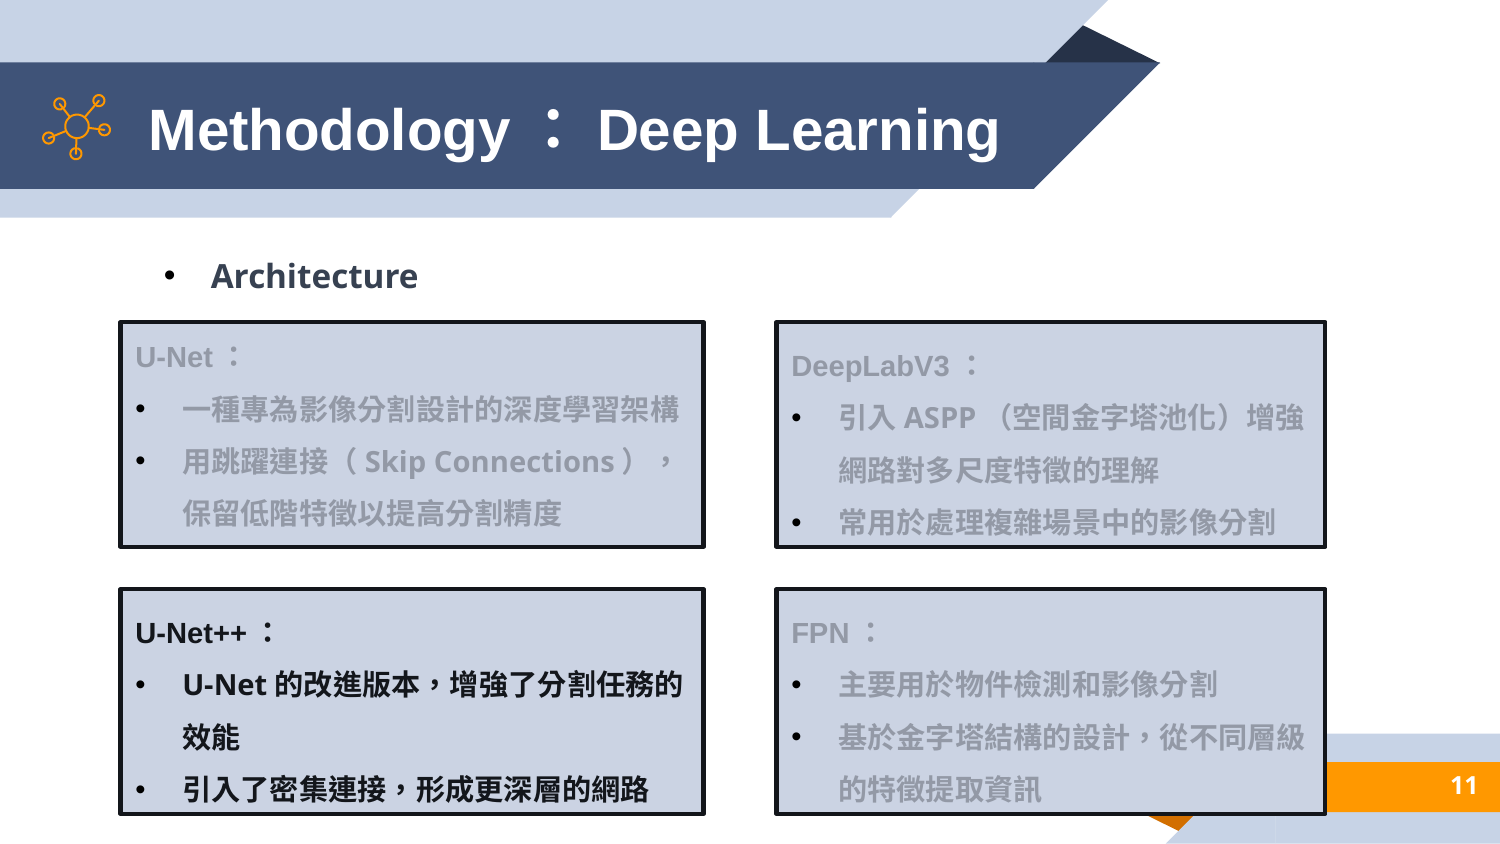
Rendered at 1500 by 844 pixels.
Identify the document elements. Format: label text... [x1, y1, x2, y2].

title Methodology：Deep Learning [133, 64, 1140, 190]
text_box U-Net： 一種專為影像分割設計的深度學習架構 用跳躍連接（Skip Connections），保留低階特徵以提高分割精度 [118, 320, 706, 549]
text_box Architecture : [149, 207, 437, 320]
text_box FPN： 主要用於物件檢測和影像分割 基於金字塔結構的設計，從不同層級的特徵提取資訊 [774, 587, 1327, 816]
slide_number 11 [1327, 760, 1494, 813]
text_box DeepLabV3： 引入ASPP（空間金字塔池化）增強網路對多尺度特徵的理解 常用於處理複雜場景中的影像分割 [774, 320, 1327, 549]
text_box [42, 94, 111, 160]
text_box U-Net++： U-Net的改進版本，增強了分割任務的效能 引入了密集連接，形成更深層的網路 [118, 587, 706, 816]
